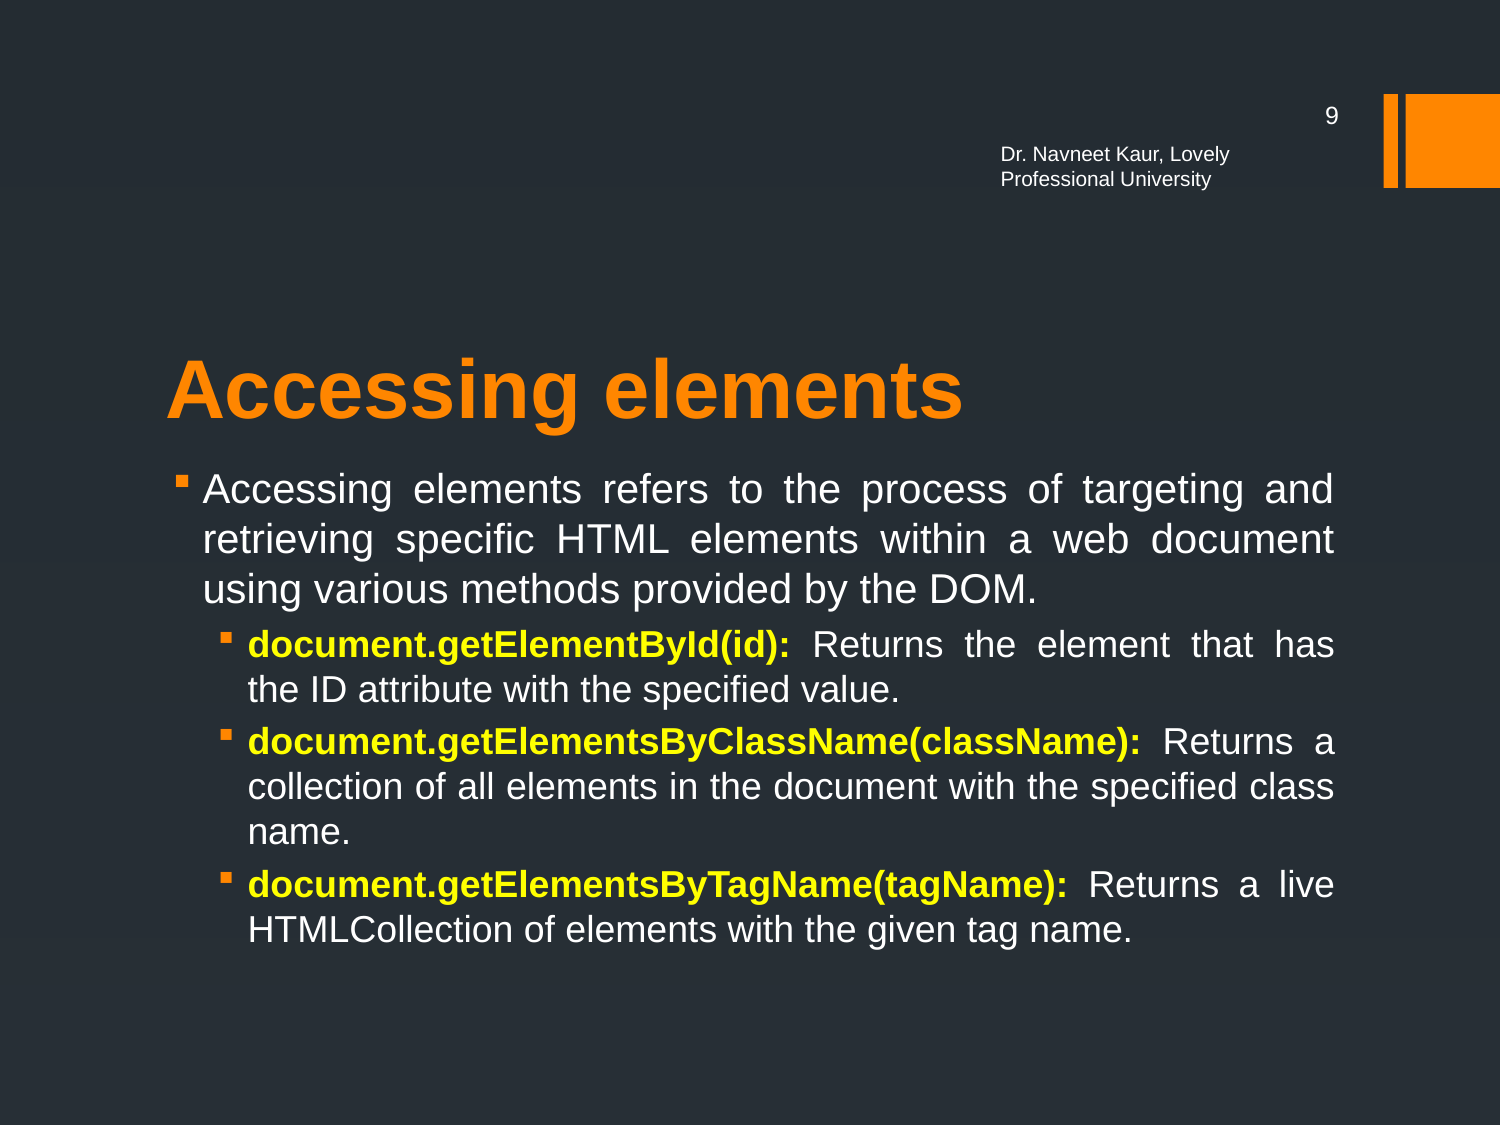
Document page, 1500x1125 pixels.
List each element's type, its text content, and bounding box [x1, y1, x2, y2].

slide_number 9 [1199, 90, 1355, 140]
title Accessing elements [150, 253, 1350, 443]
list Accessing elements refers to the process of targeting and retrieving specific HTML elements within a web document using various methods provided by the DOM. document.getElementById(id): Returns the element that has the ID attribute with the specified value. document.getElementsByClassName(className): Returns a collection of all elements in the document with the specified class name. document.getElementsByTagName(tagName): Returns a live HTMLCollection of elements with the given tag name. [150, 454, 1350, 1035]
footer Dr. Navneet Kaur, Lovely Professional University [985, 140, 1355, 190]
